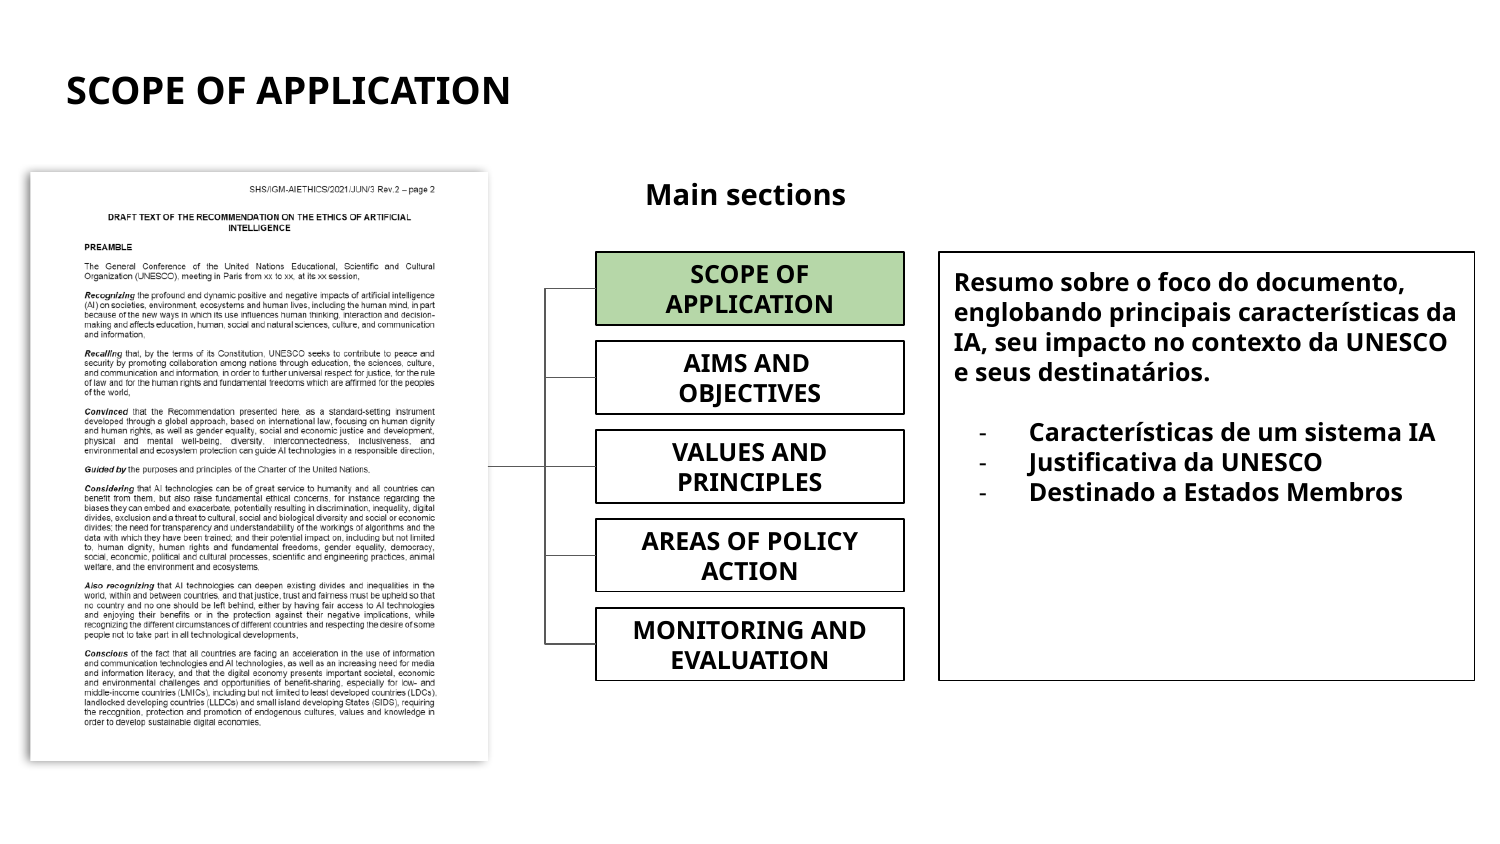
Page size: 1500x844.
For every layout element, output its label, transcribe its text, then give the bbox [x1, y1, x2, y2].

text_box Main sections [587, 161, 905, 227]
title SCOPE OF APPLICATION [51, 51, 1449, 146]
text_box VALUES AND PRINCIPLES [602, 429, 905, 503]
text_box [487, 288, 596, 376]
text_box SCOPE OF APPLICATION [595, 252, 905, 325]
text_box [487, 377, 596, 463]
text_box AREAS OF POLICY ACTION [602, 518, 905, 592]
text_box MONITORING AND EVALUATION [595, 607, 905, 681]
text_box AIMS AND OBJECTIVES [602, 340, 905, 414]
text_box Resumo sobre o foco do documento, englobando principais características da IA, seu impacto no contexto da UNESCO e seus destinatários. Características de um sistema IA Justificativa da UNESCO Destinado a Estados Membros [938, 251, 1475, 681]
picture [30, 172, 489, 761]
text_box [487, 466, 596, 645]
